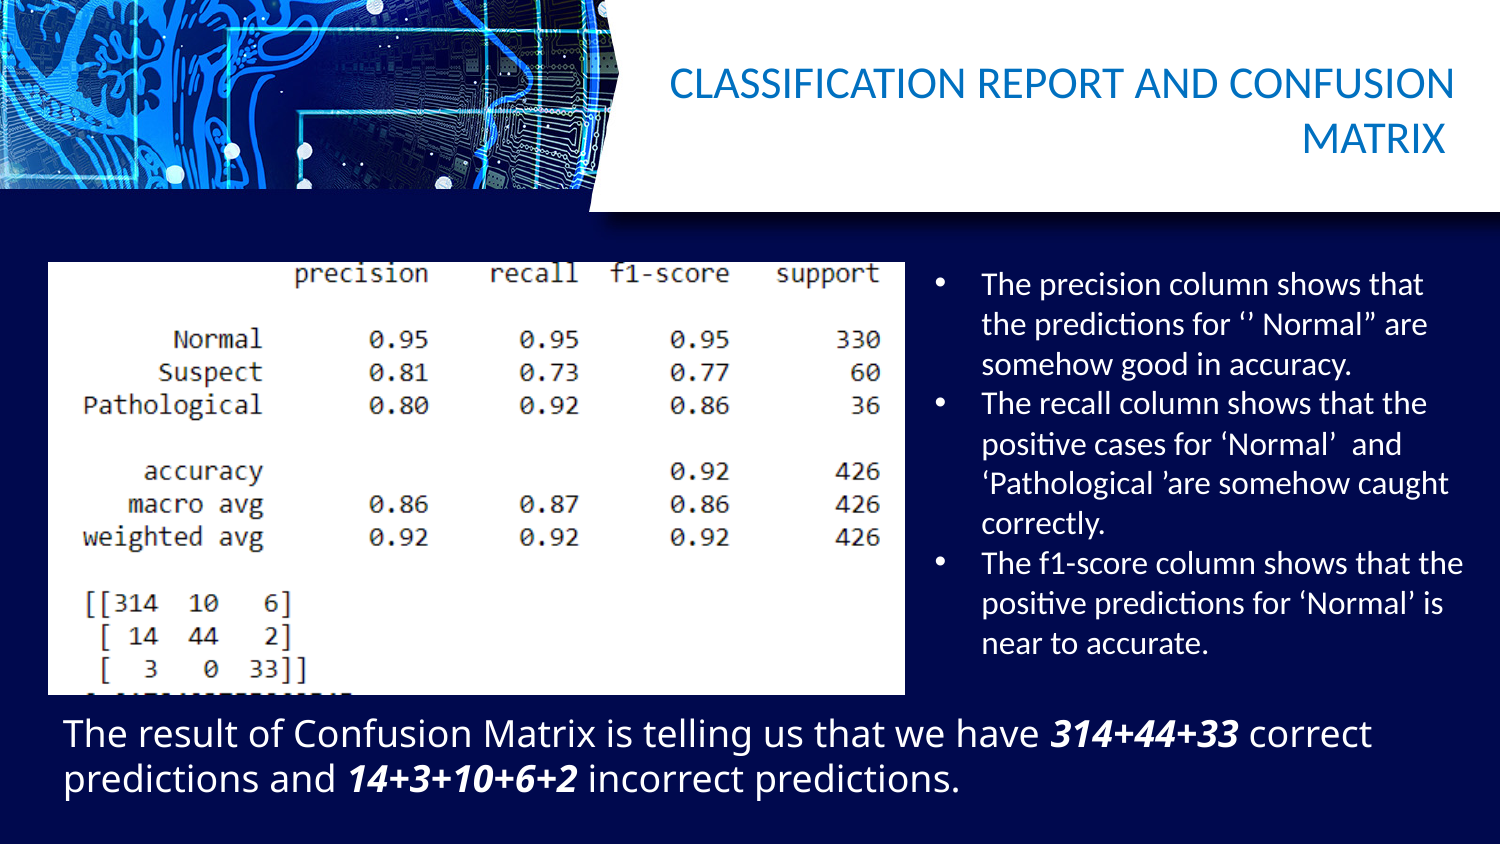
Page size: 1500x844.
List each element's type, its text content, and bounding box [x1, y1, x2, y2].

title CLASSIFICATION REPORT AND CONFUSION MATRIX [608, 44, 1471, 171]
picture [0, 0, 1500, 844]
text_box The result of Confusion Matrix is telling us that we have 314+44+33 correct predictions and 14+3+10+6+2 incorrect predictions. [48, 702, 1471, 807]
text_box The precision column shows that the predictions for ‘’ Normal” are somehow good in accuracy. The recall column shows that the positive cases for ‘Normal’ and ‘Pathological ’are somehow caught correctly. The f1-score column shows that the positive predictions for ‘Normal’ is near to accurate. [919, 254, 1480, 714]
